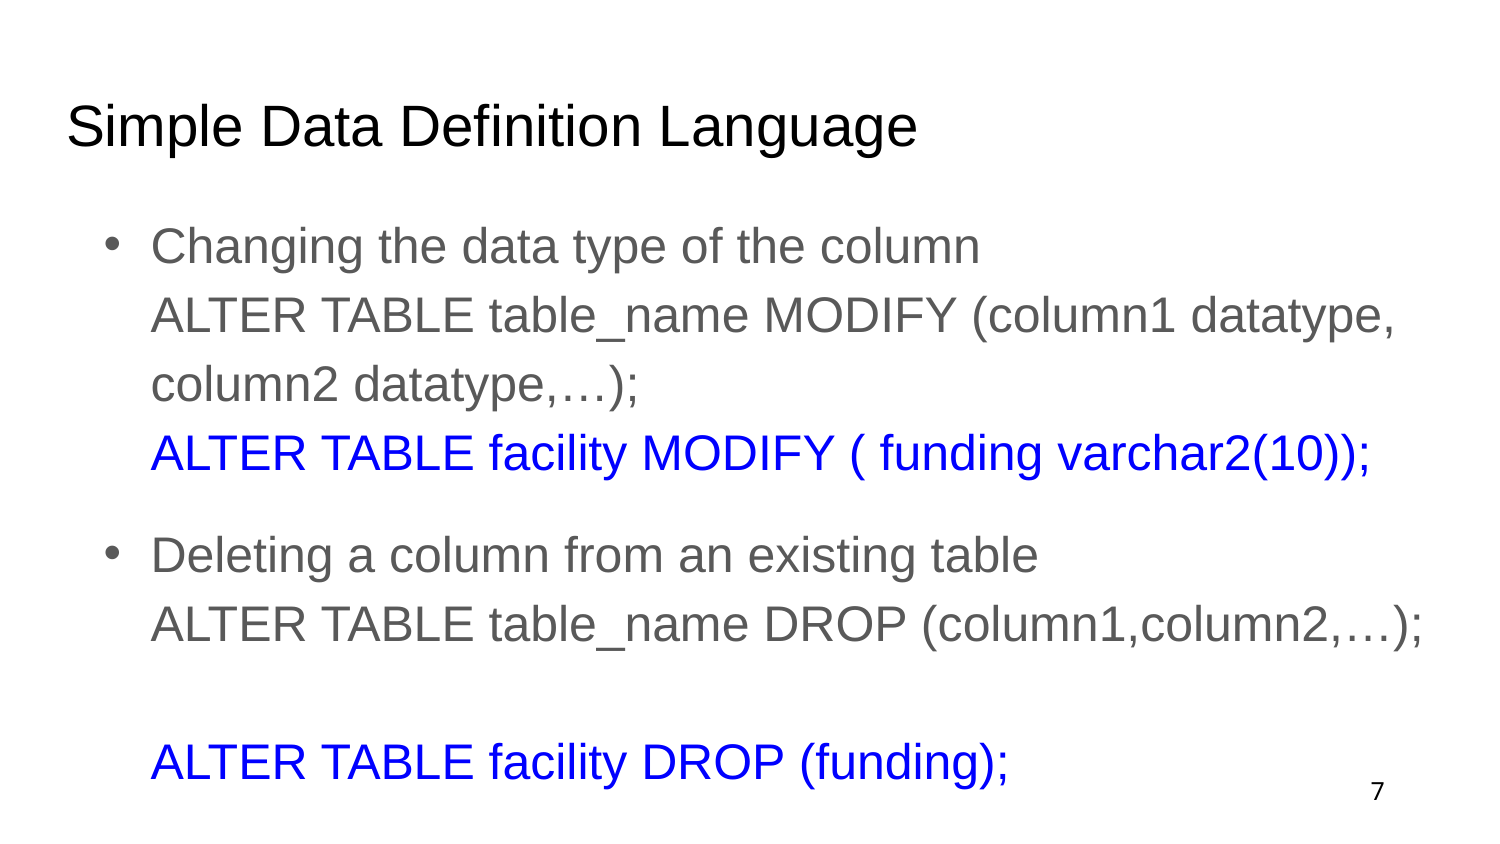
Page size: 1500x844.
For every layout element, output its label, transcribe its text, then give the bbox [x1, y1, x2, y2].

title Simple Data Definition Language [51, 72, 1449, 167]
text_box 7 [1074, 768, 1400, 827]
list Changing the data type of the column ALTER TABLE table_name MODIFY (column1 datatype, column2 datatype,…); ALTER TABLE facility MODIFY ( funding varchar2(10)); Deleting a column from an existing table ALTER TABLE table_name DROP (column1,column2,…); ALTER TABLE facility DROP (funding); [51, 189, 1449, 750]
